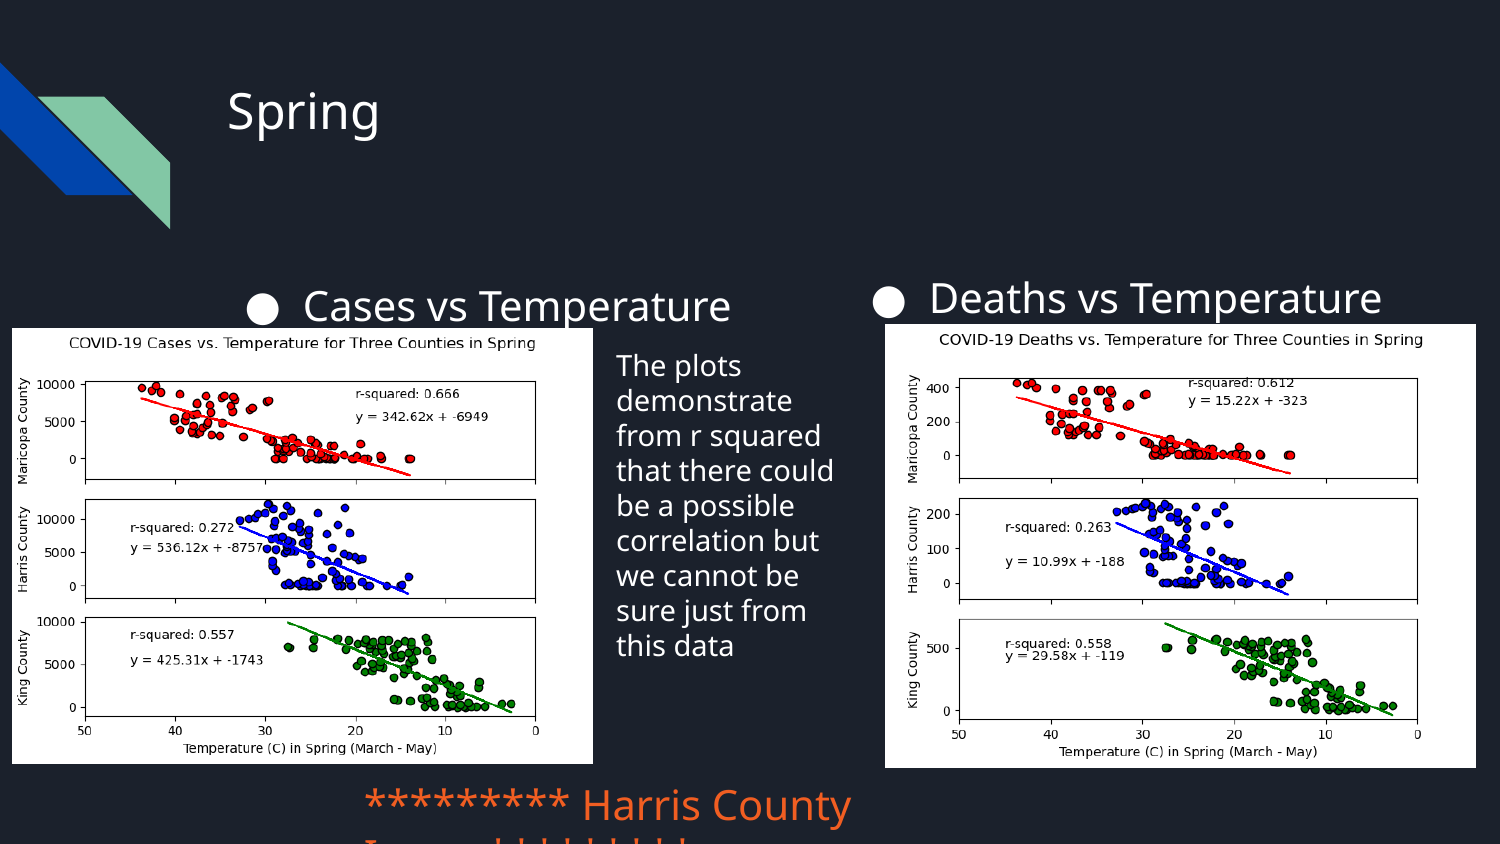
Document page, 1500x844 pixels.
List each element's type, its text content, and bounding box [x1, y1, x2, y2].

text_box ********* Harris County Issues********* [348, 763, 1125, 844]
picture [12, 328, 594, 764]
title Spring [212, 64, 1368, 215]
list Cases vs Temperature [212, 257, 750, 735]
picture [885, 324, 1476, 768]
text_box The plots demonstrate from r squared that there could be a possible correlation but we cannot be sure just from this data [601, 332, 873, 678]
text_box Deaths vs Temperature [838, 257, 1419, 338]
